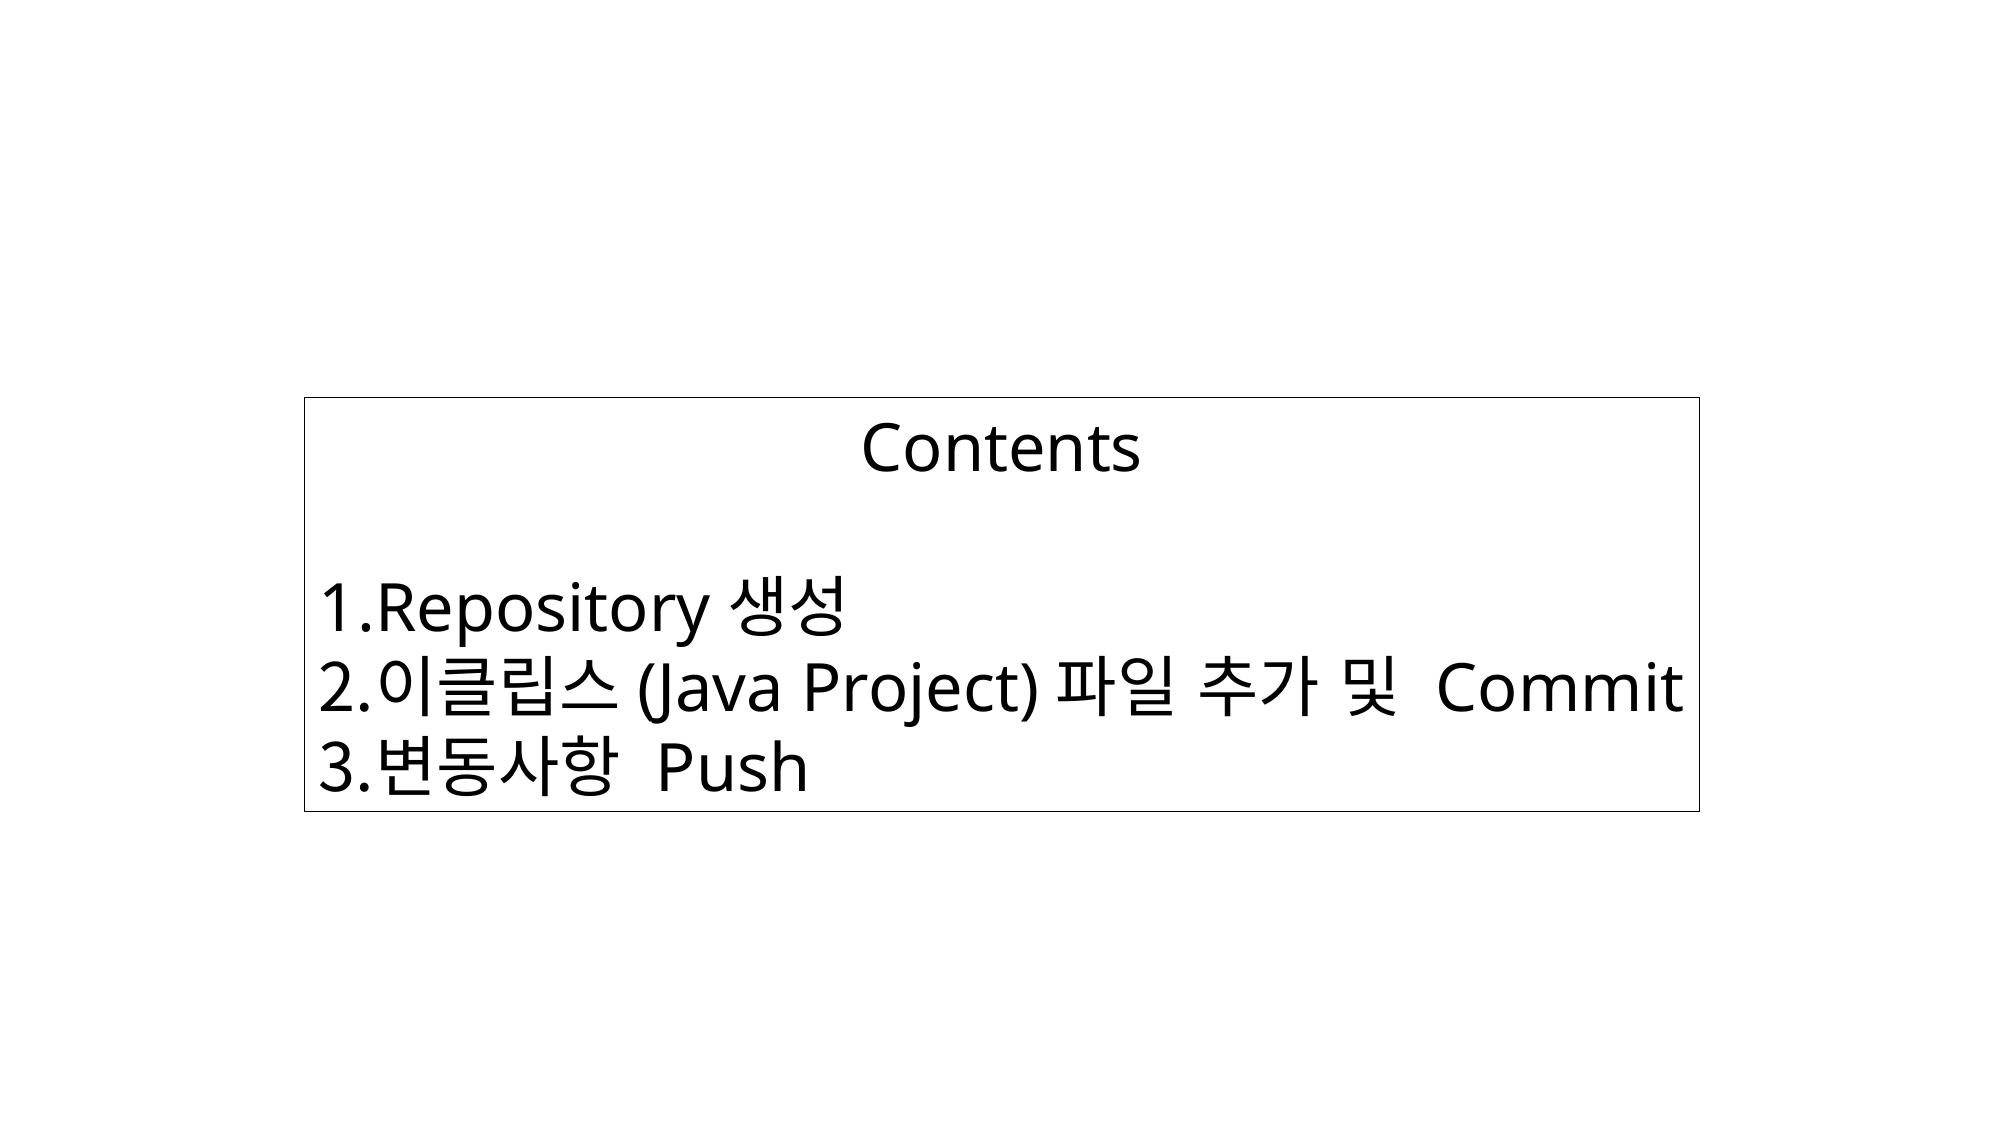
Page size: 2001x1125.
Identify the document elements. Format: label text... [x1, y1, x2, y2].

text_box Contents Repository생성 이클립스(Java Project)파일 추가 및 Commit 변동사항 Push [304, 397, 1700, 812]
